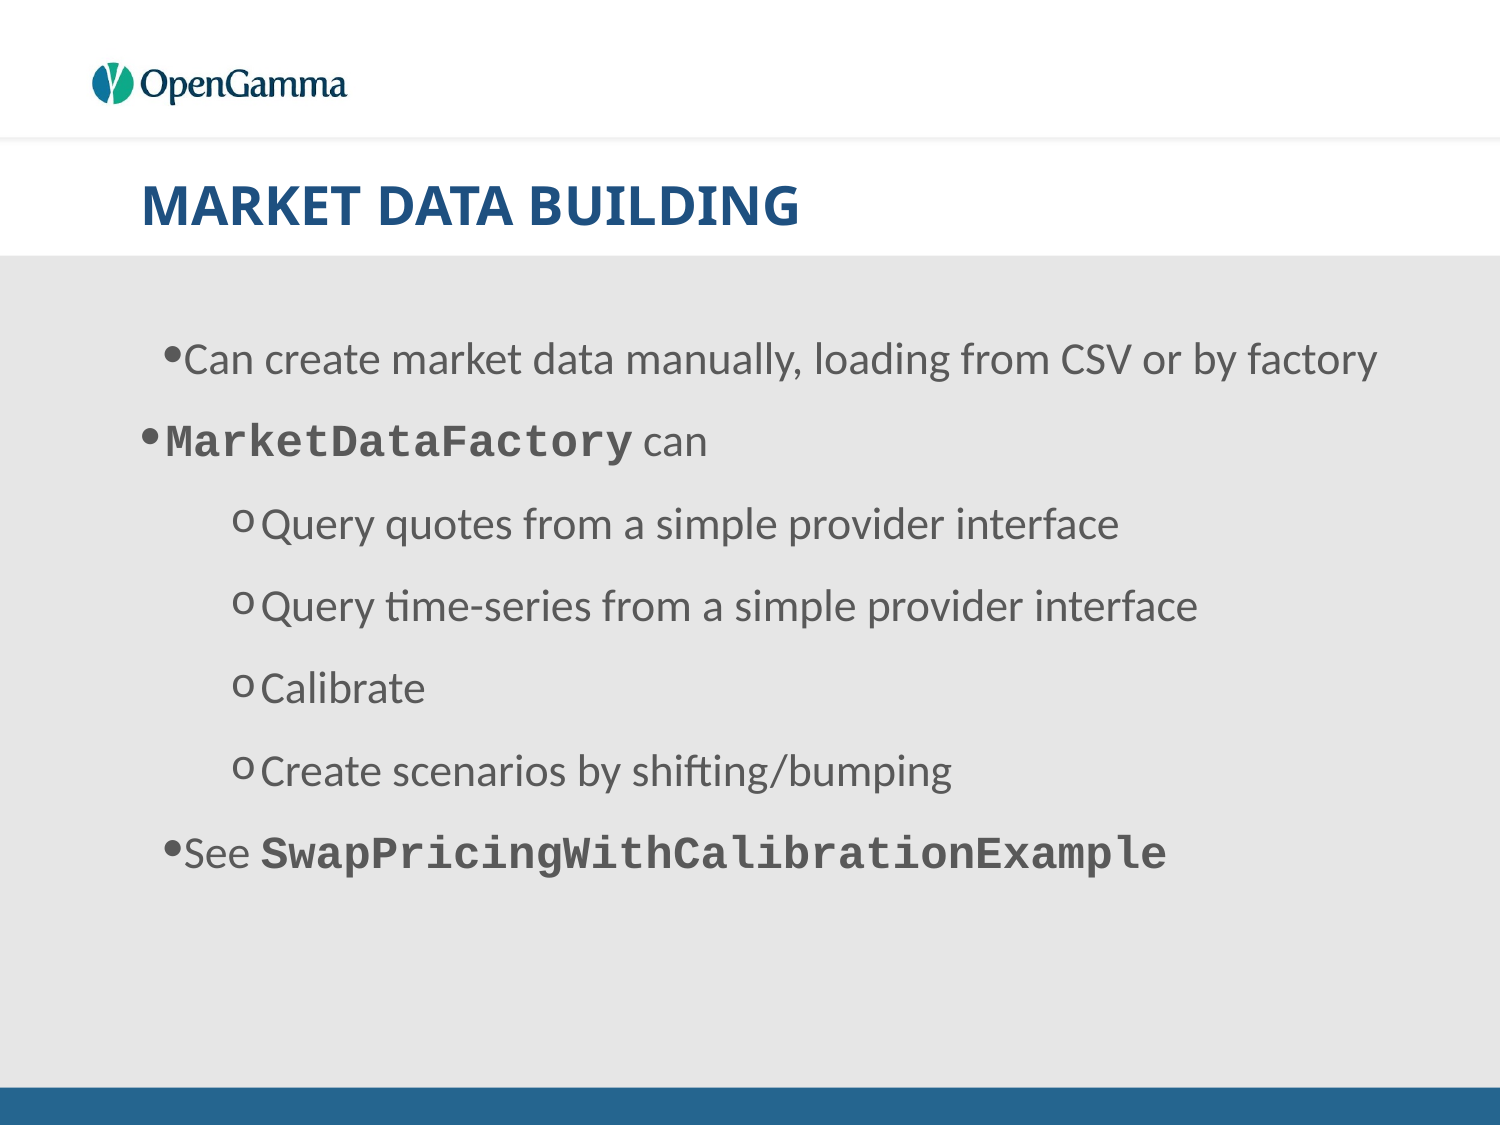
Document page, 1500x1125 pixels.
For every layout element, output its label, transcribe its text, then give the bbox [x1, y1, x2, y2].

picture [0, 0, 1500, 167]
title MARKET DATA BUILDING [125, 164, 1414, 239]
list Can create market data manually, loading from CSV or by factory MarketDataFactory can Query quotes from a simple provider interface Query time-series from a simple provider interface Calibrate Create scenarios by shifting/bumping See SwapPricingWithCalibrationExample [123, 293, 1416, 1061]
